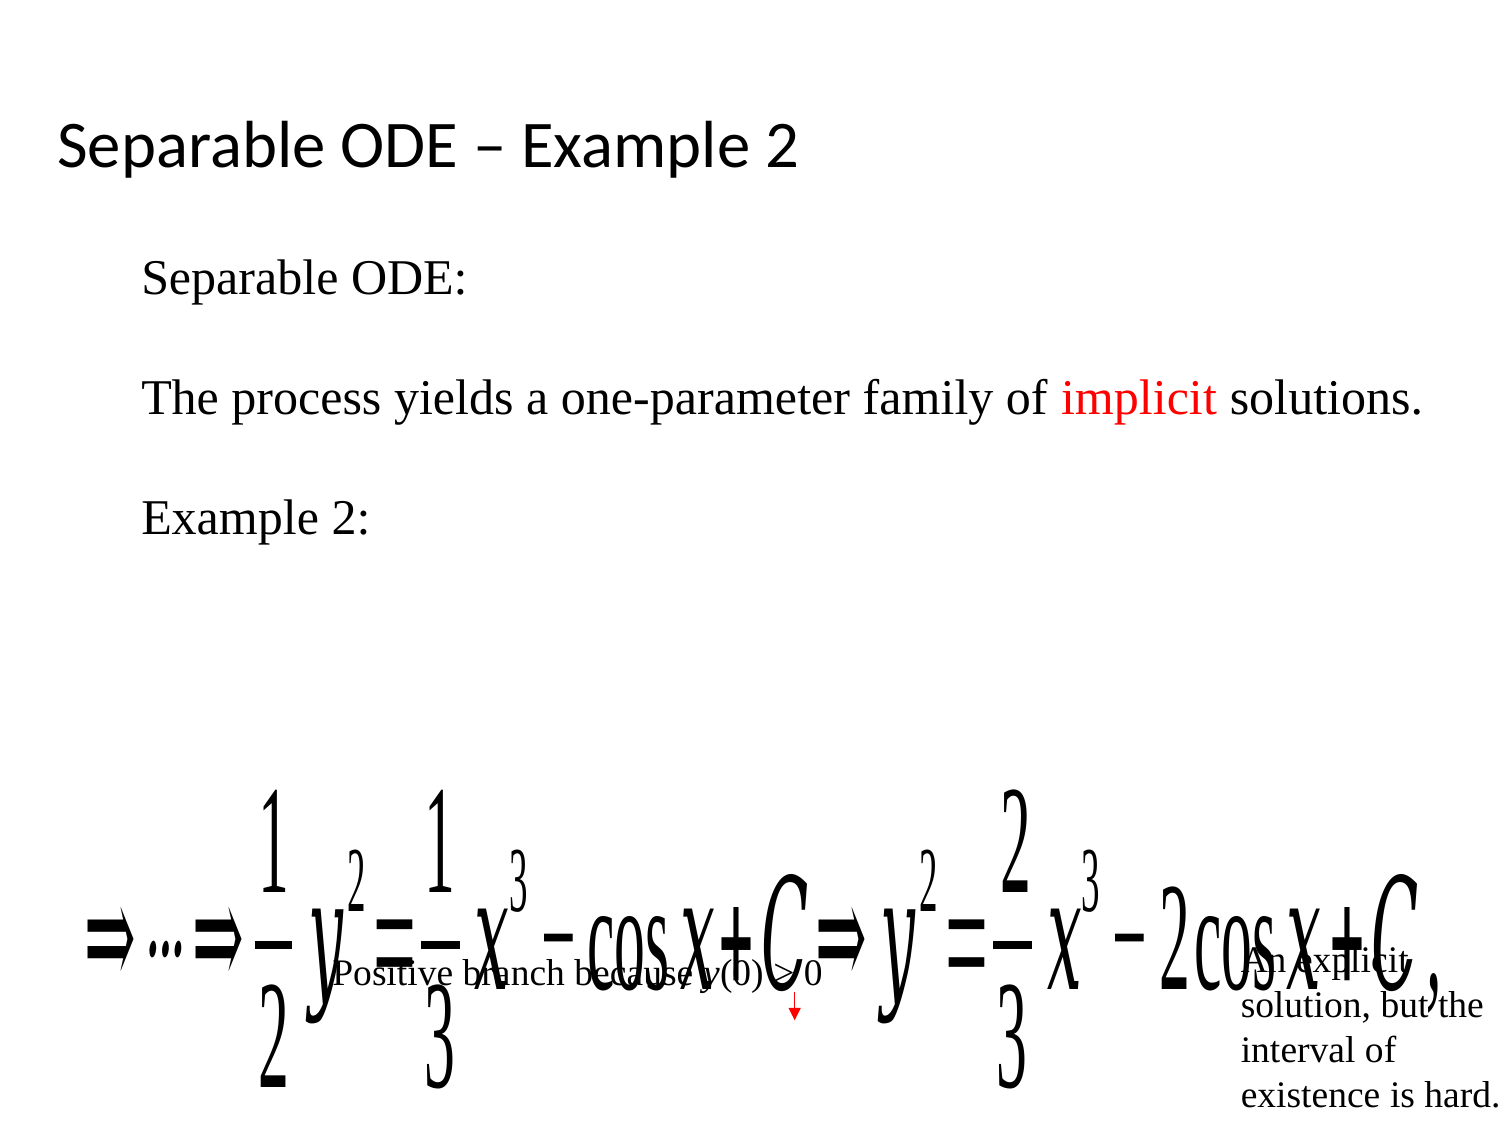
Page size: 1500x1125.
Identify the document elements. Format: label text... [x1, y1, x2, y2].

text_box Positive branch because y(0) > 0 [317, 940, 877, 1001]
text_box An explicit solution, but the interval of existence is hard. [1226, 928, 1500, 1123]
text_box Separable ODE – Example 2 [42, 93, 1404, 188]
